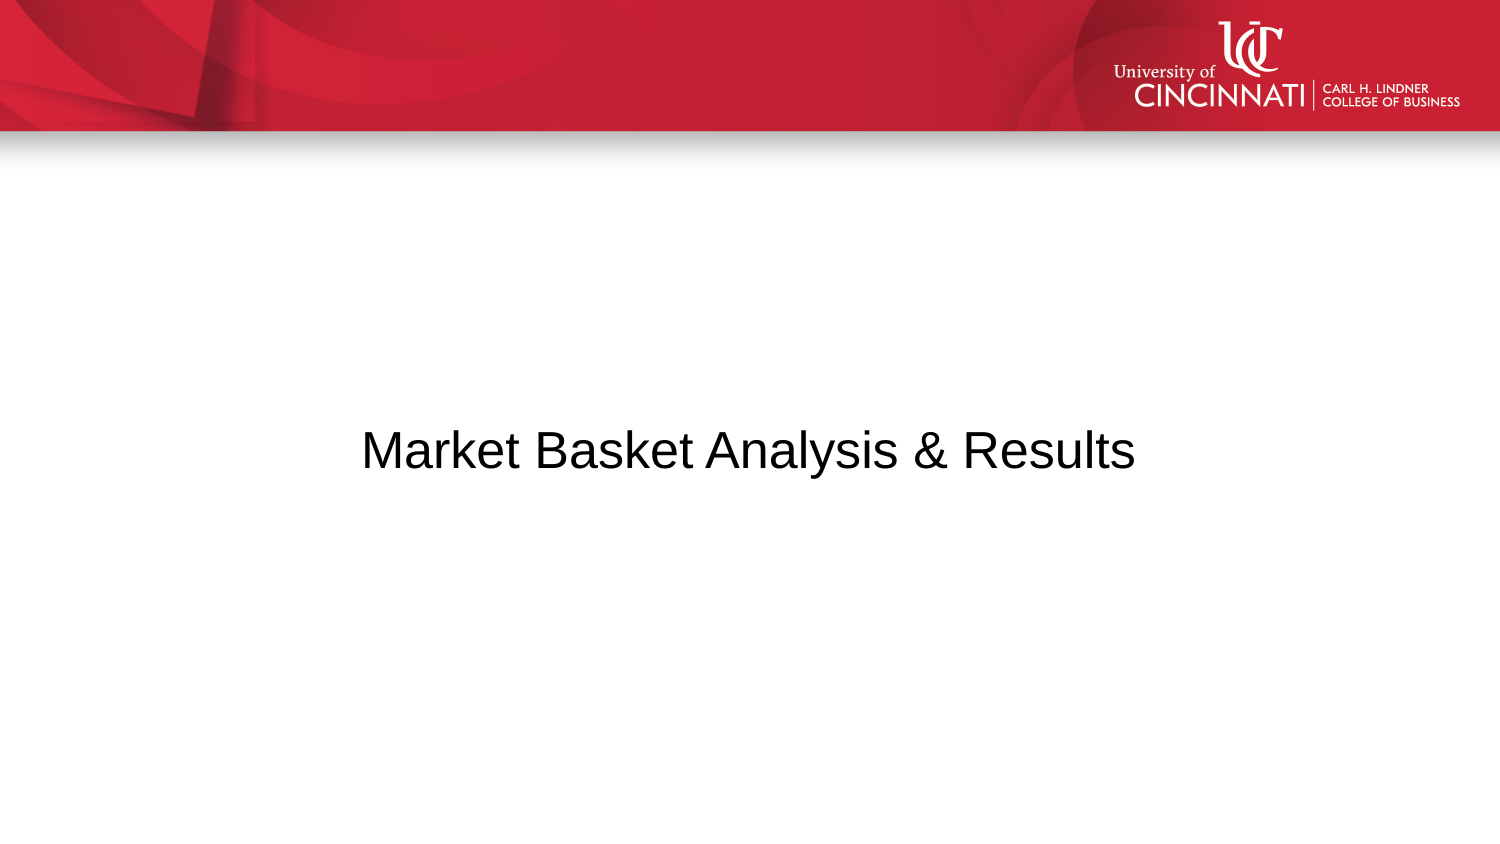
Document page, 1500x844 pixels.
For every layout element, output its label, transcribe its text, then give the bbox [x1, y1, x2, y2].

picture [0, 0, 1500, 844]
text_box Market Basket Analysis & Results [80, 372, 1418, 530]
